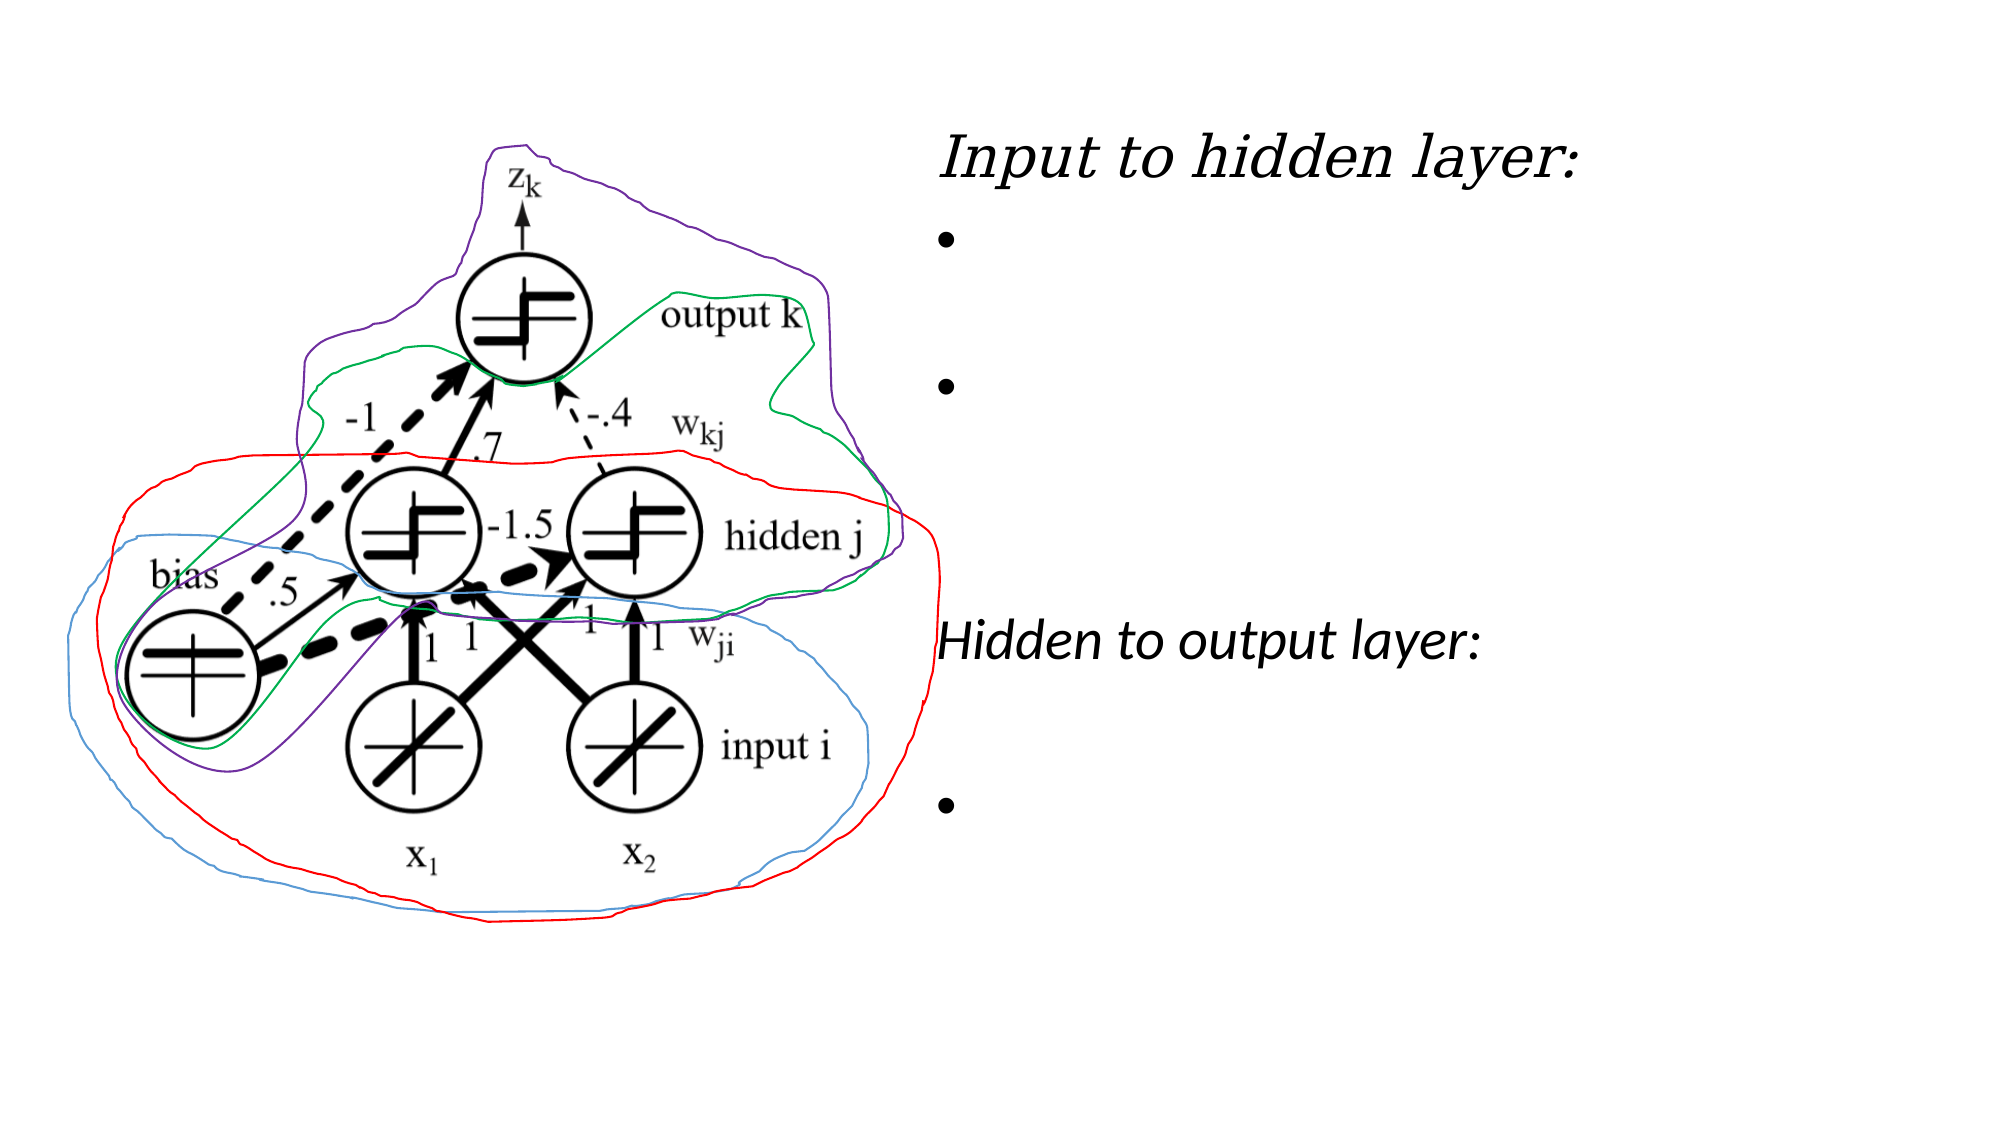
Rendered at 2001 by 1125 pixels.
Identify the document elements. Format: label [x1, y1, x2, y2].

text_box [490, 144, 537, 154]
picture [121, 154, 910, 896]
text_box [95, 522, 121, 725]
text_box [378, 896, 706, 923]
text_box [910, 517, 941, 744]
text_box [115, 651, 121, 701]
text_box [68, 559, 121, 793]
text_box [340, 896, 434, 912]
text_box [114, 643, 121, 673]
